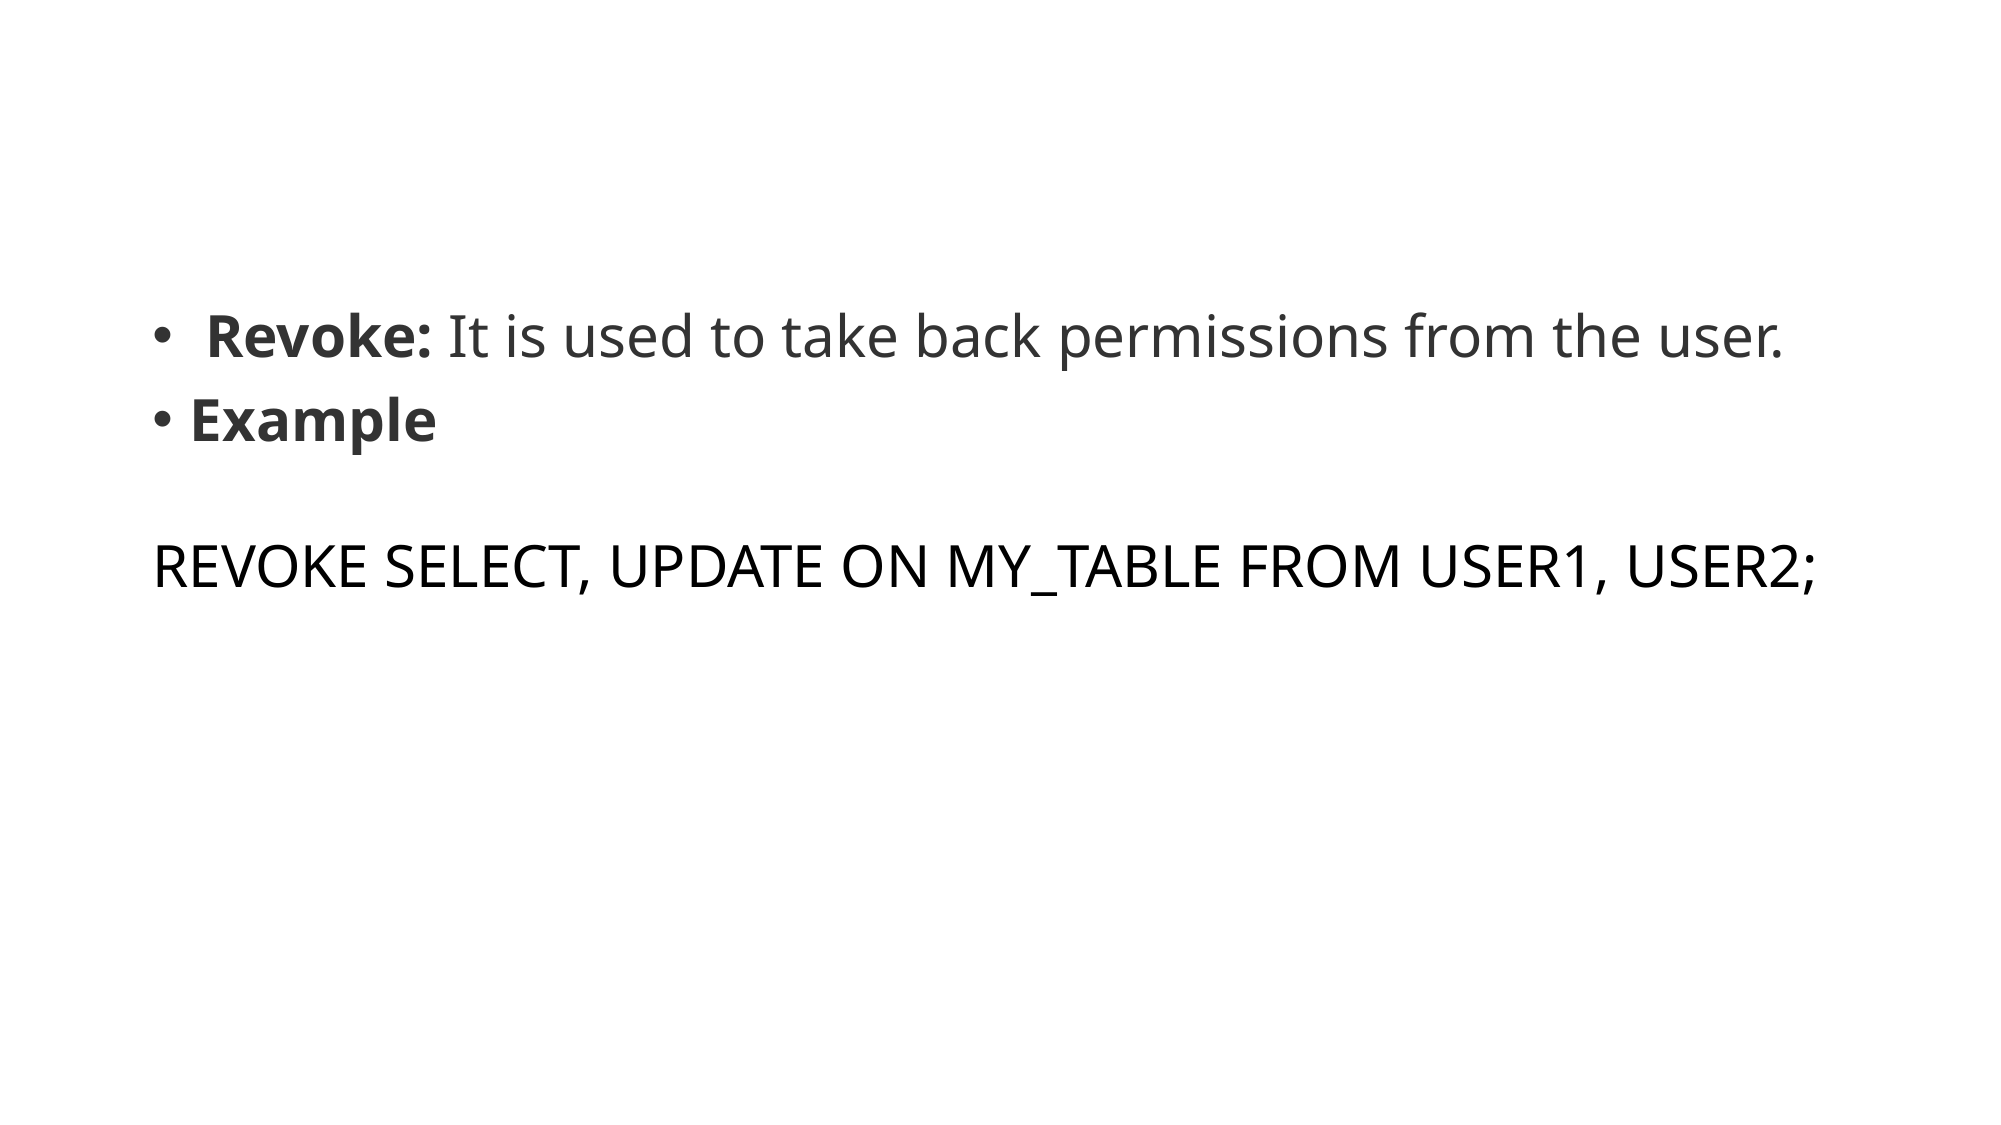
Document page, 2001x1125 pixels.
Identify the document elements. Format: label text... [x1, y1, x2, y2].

list Revoke: It is used to take back permissions from the user. Example REVOKE SELECT, UPDATE ON MY_TABLE FROM USER1, USER2; [137, 299, 1863, 1014]
